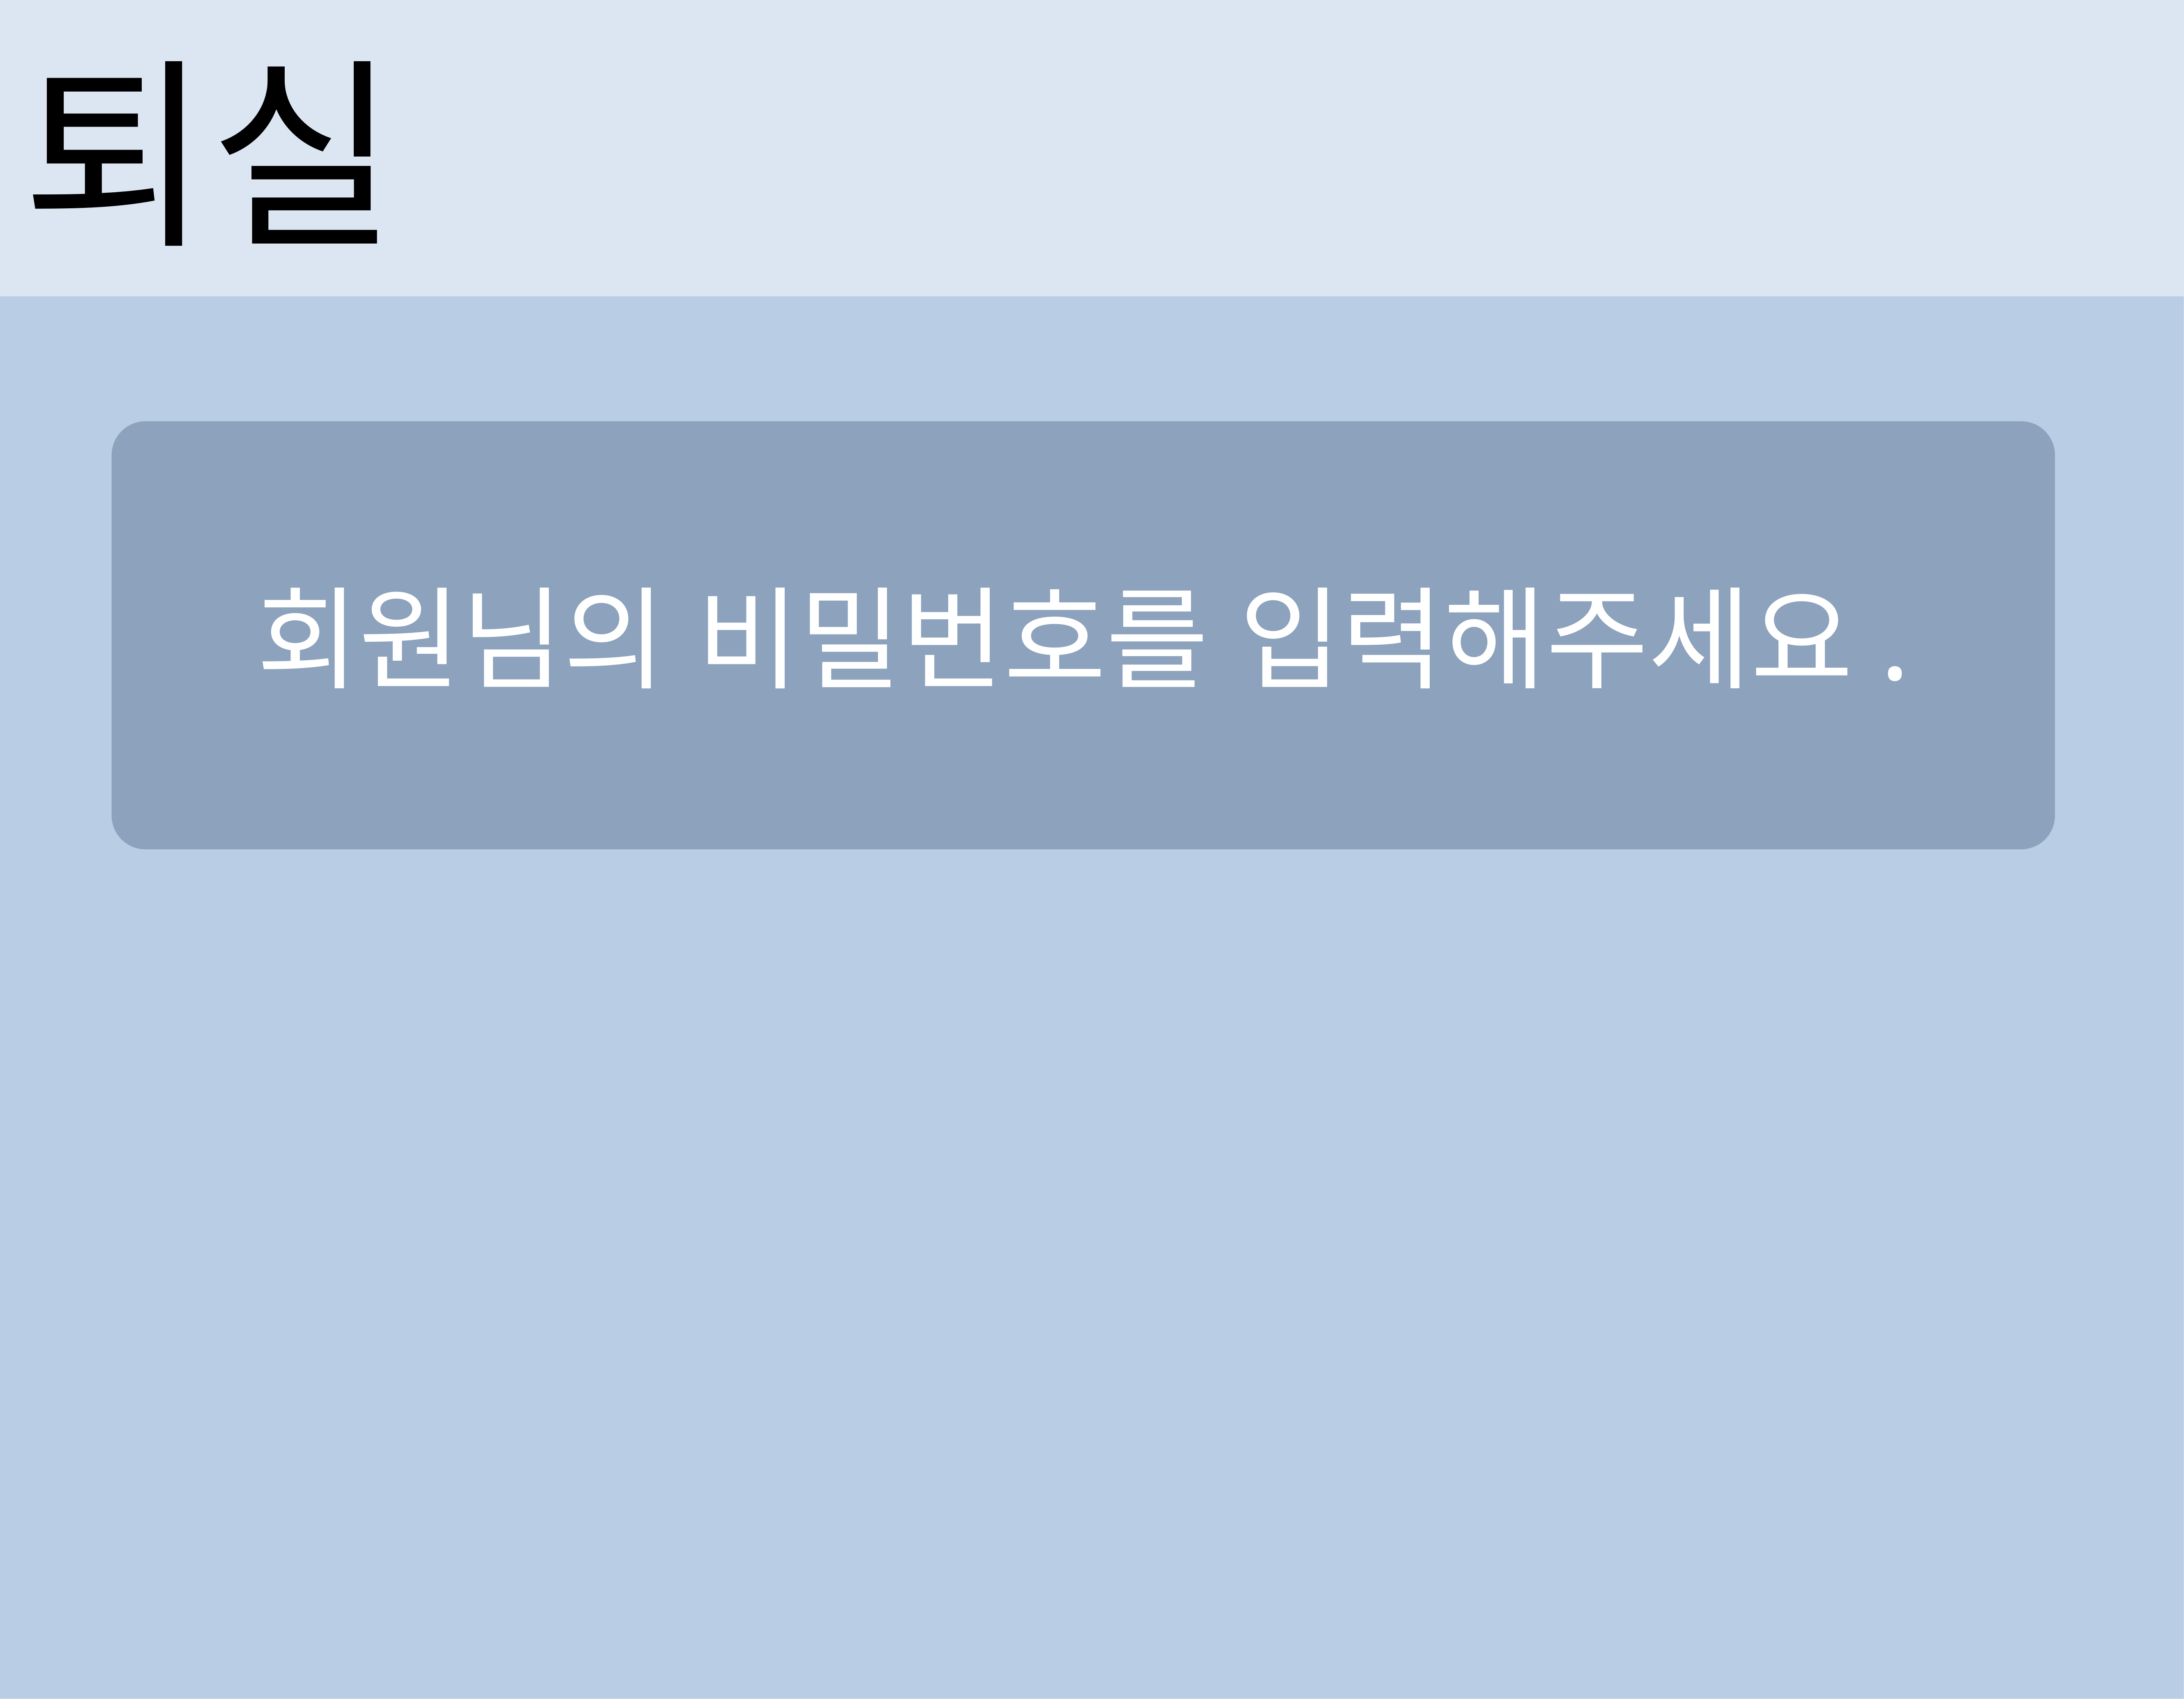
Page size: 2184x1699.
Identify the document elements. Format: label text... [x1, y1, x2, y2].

text_box 회원님의 비밀번호를 입력해주세요. [111, 420, 2056, 851]
text_box 퇴실 [0, 0, 2184, 297]
text_box [0, 297, 2184, 1699]
